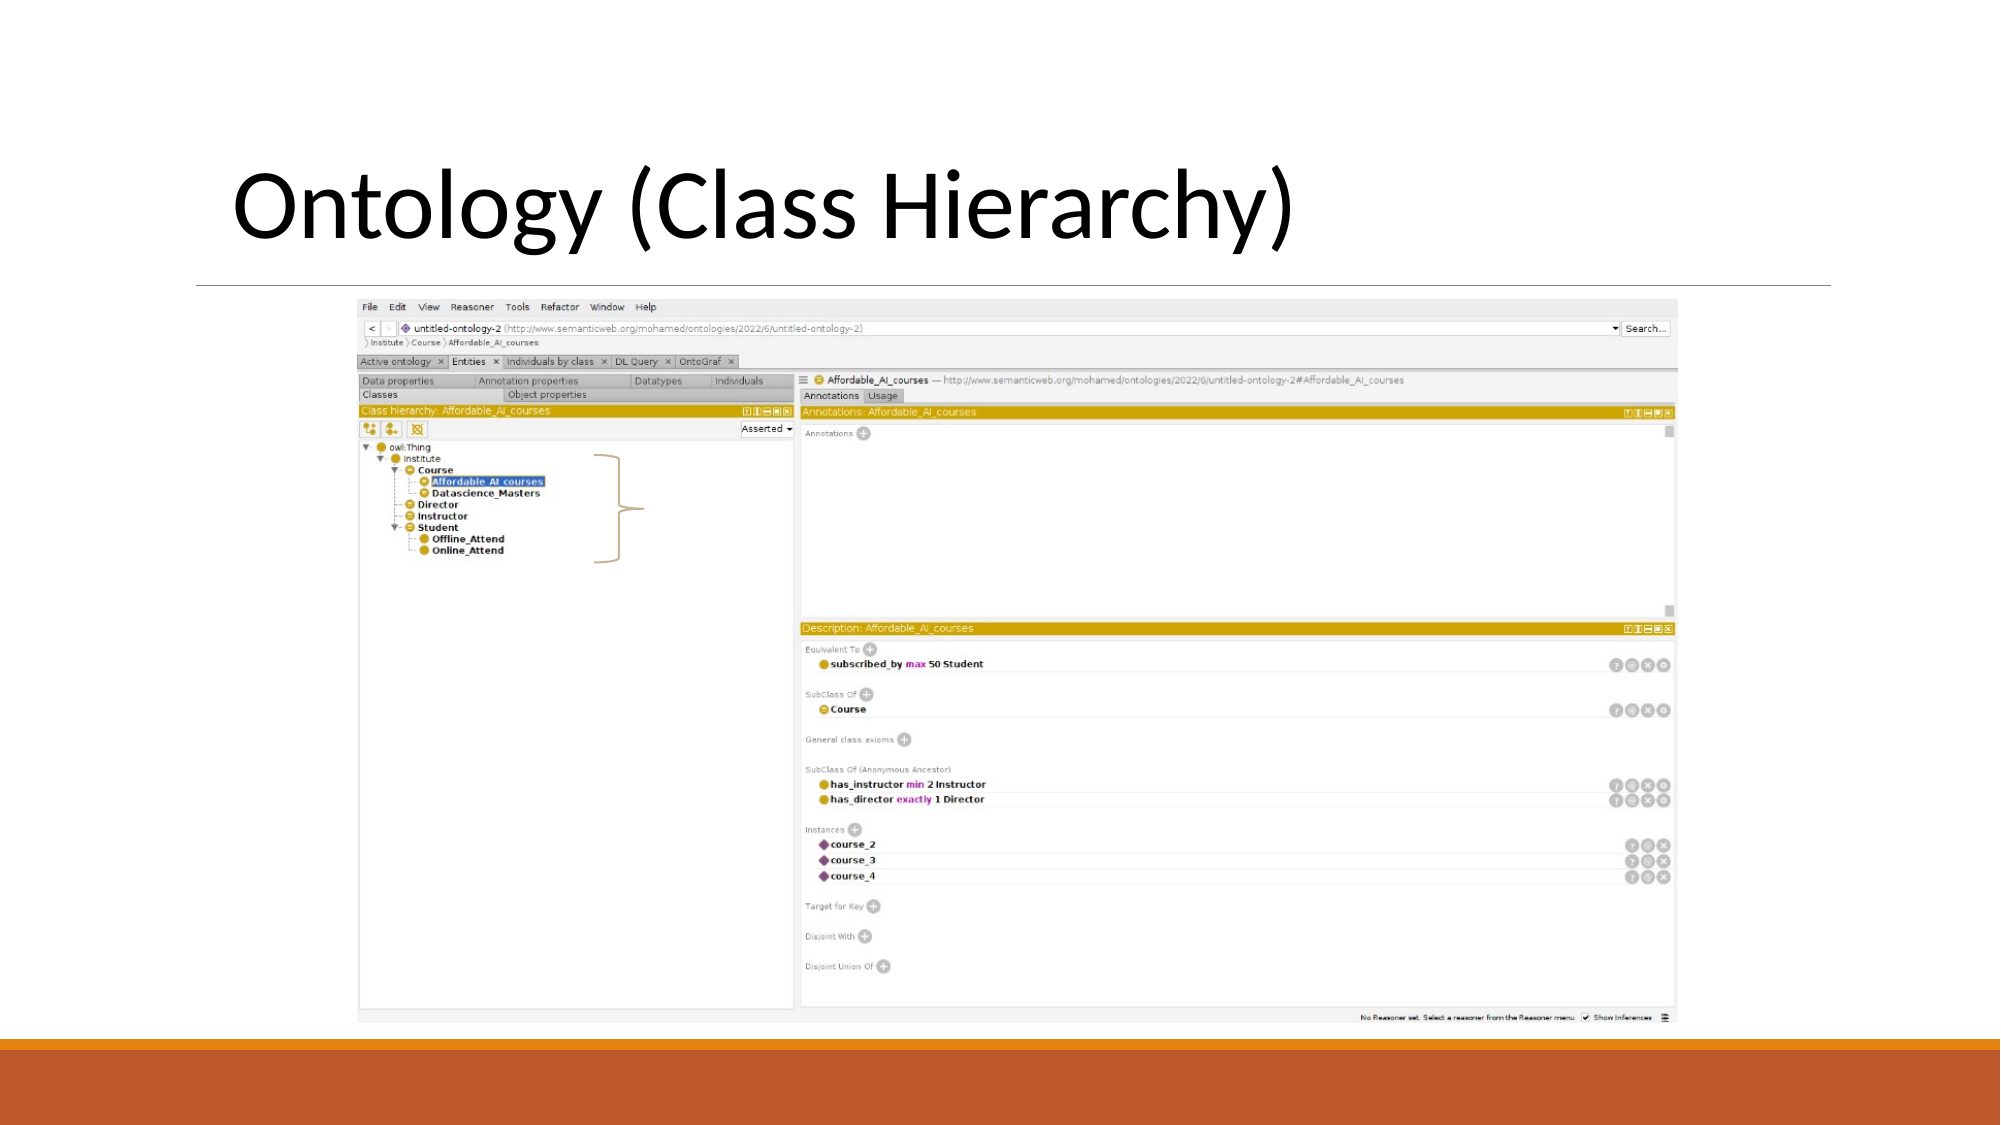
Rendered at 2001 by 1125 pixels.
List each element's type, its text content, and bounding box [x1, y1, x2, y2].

picture [356, 298, 1678, 1023]
text_box Ontology (Class Hierarchy) [217, 195, 1782, 267]
